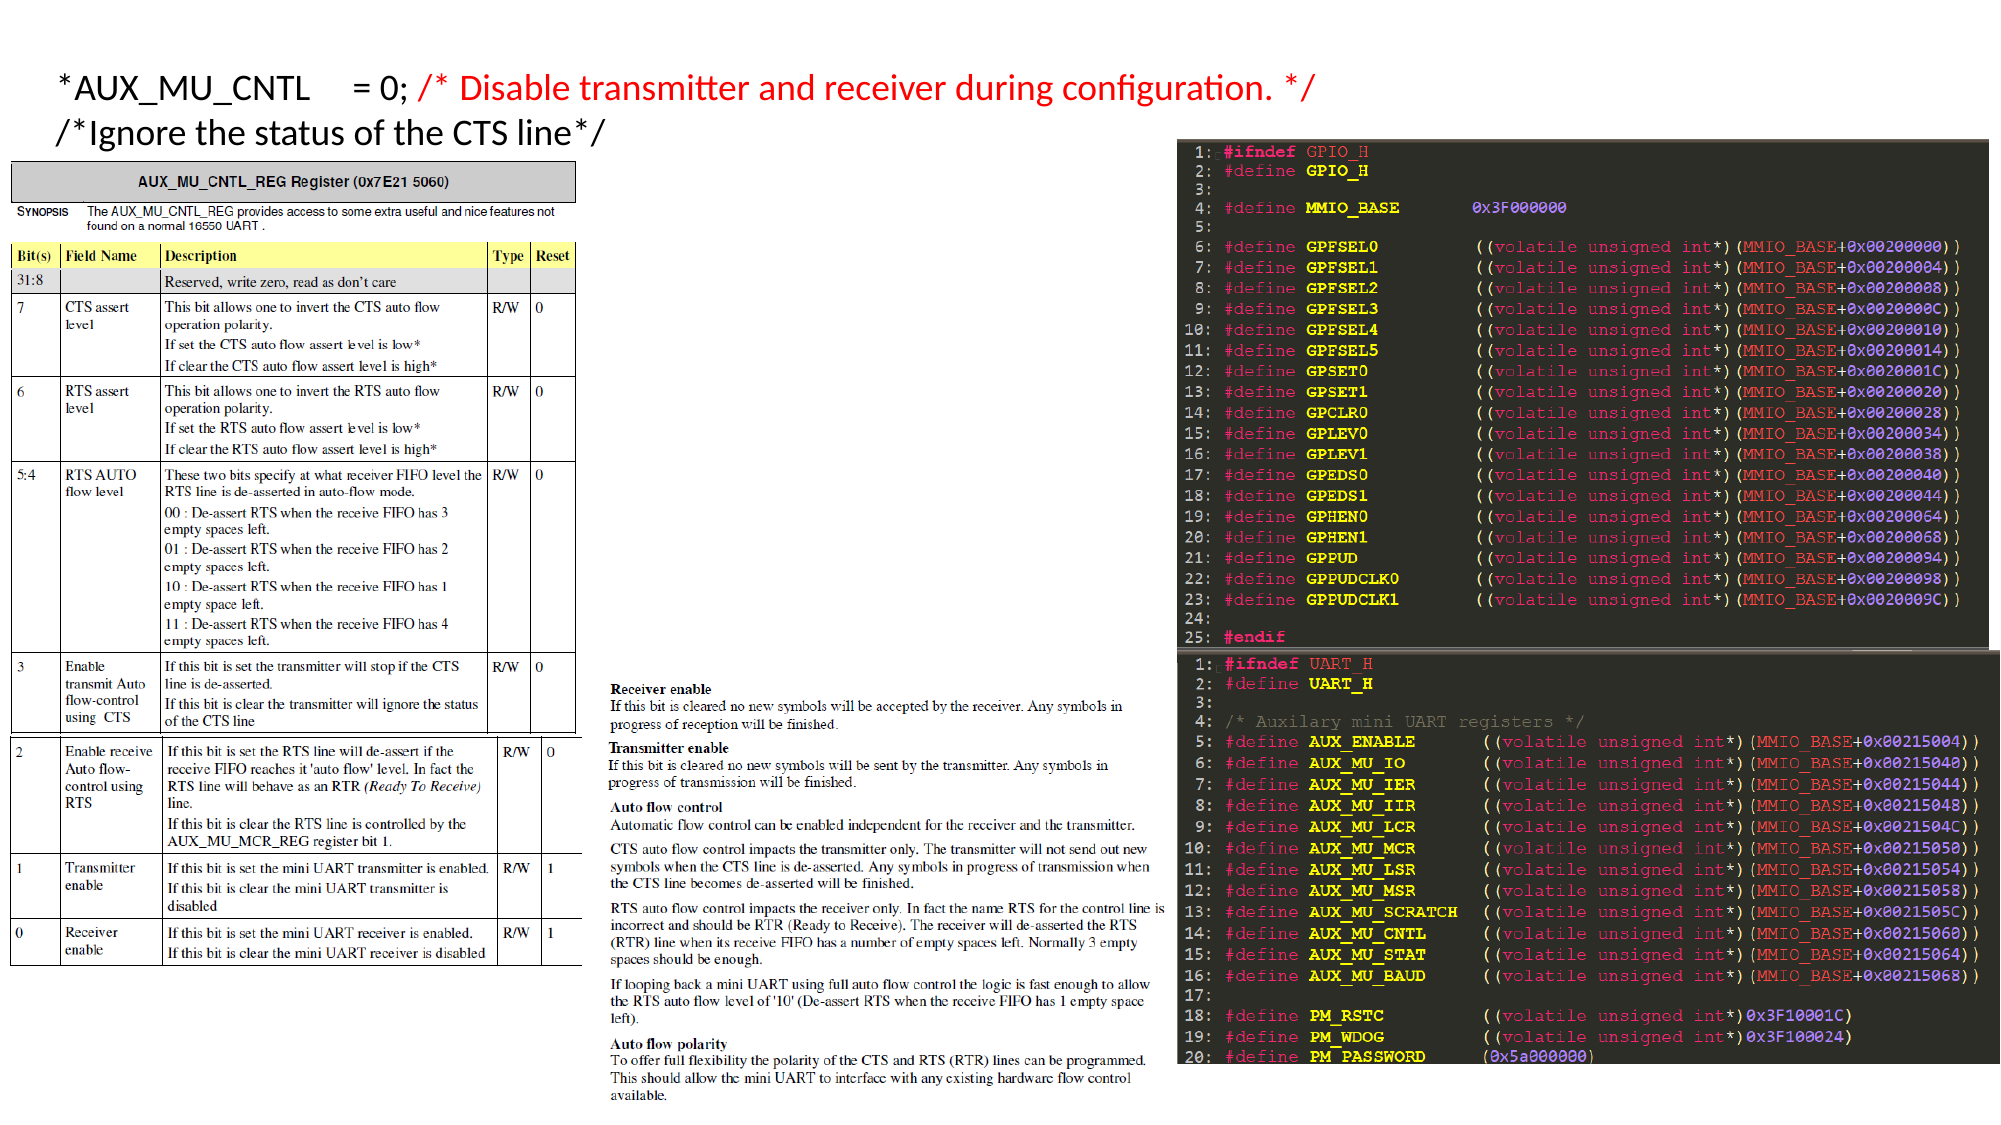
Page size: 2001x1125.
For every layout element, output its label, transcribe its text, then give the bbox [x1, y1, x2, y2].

picture [0, 153, 582, 978]
text_box *AUX_MU_CNTL = 0; /* Disable transmitter and receiver during configuration. */ /*Ignore the status of the CTS line*/ [40, 55, 1332, 161]
picture [595, 139, 2000, 1106]
